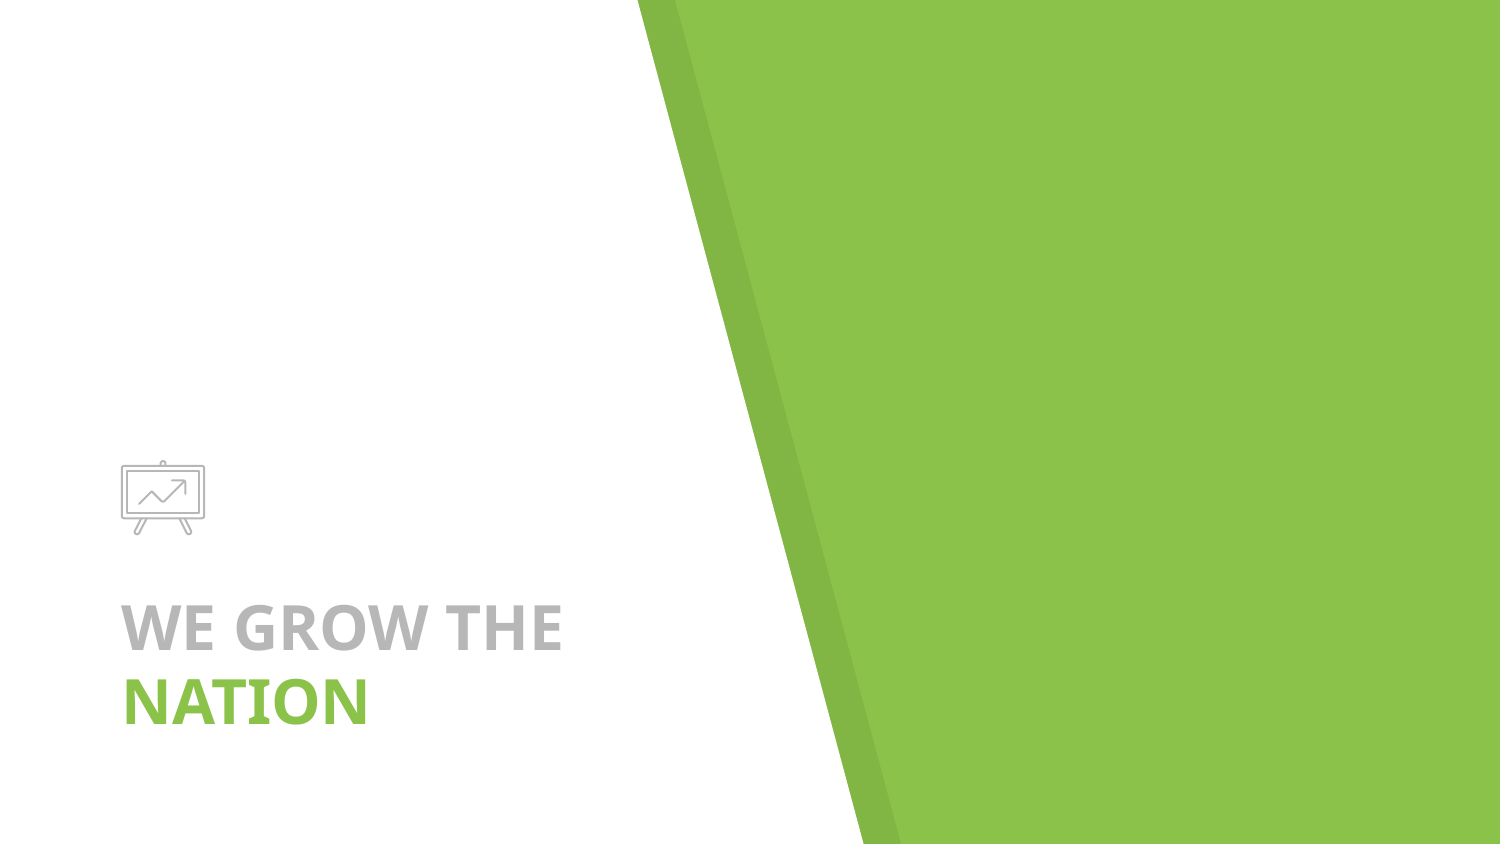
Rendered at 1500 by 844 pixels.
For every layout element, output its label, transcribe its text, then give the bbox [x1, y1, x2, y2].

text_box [121, 460, 205, 535]
title WE GROW THE NATION [106, 558, 686, 753]
